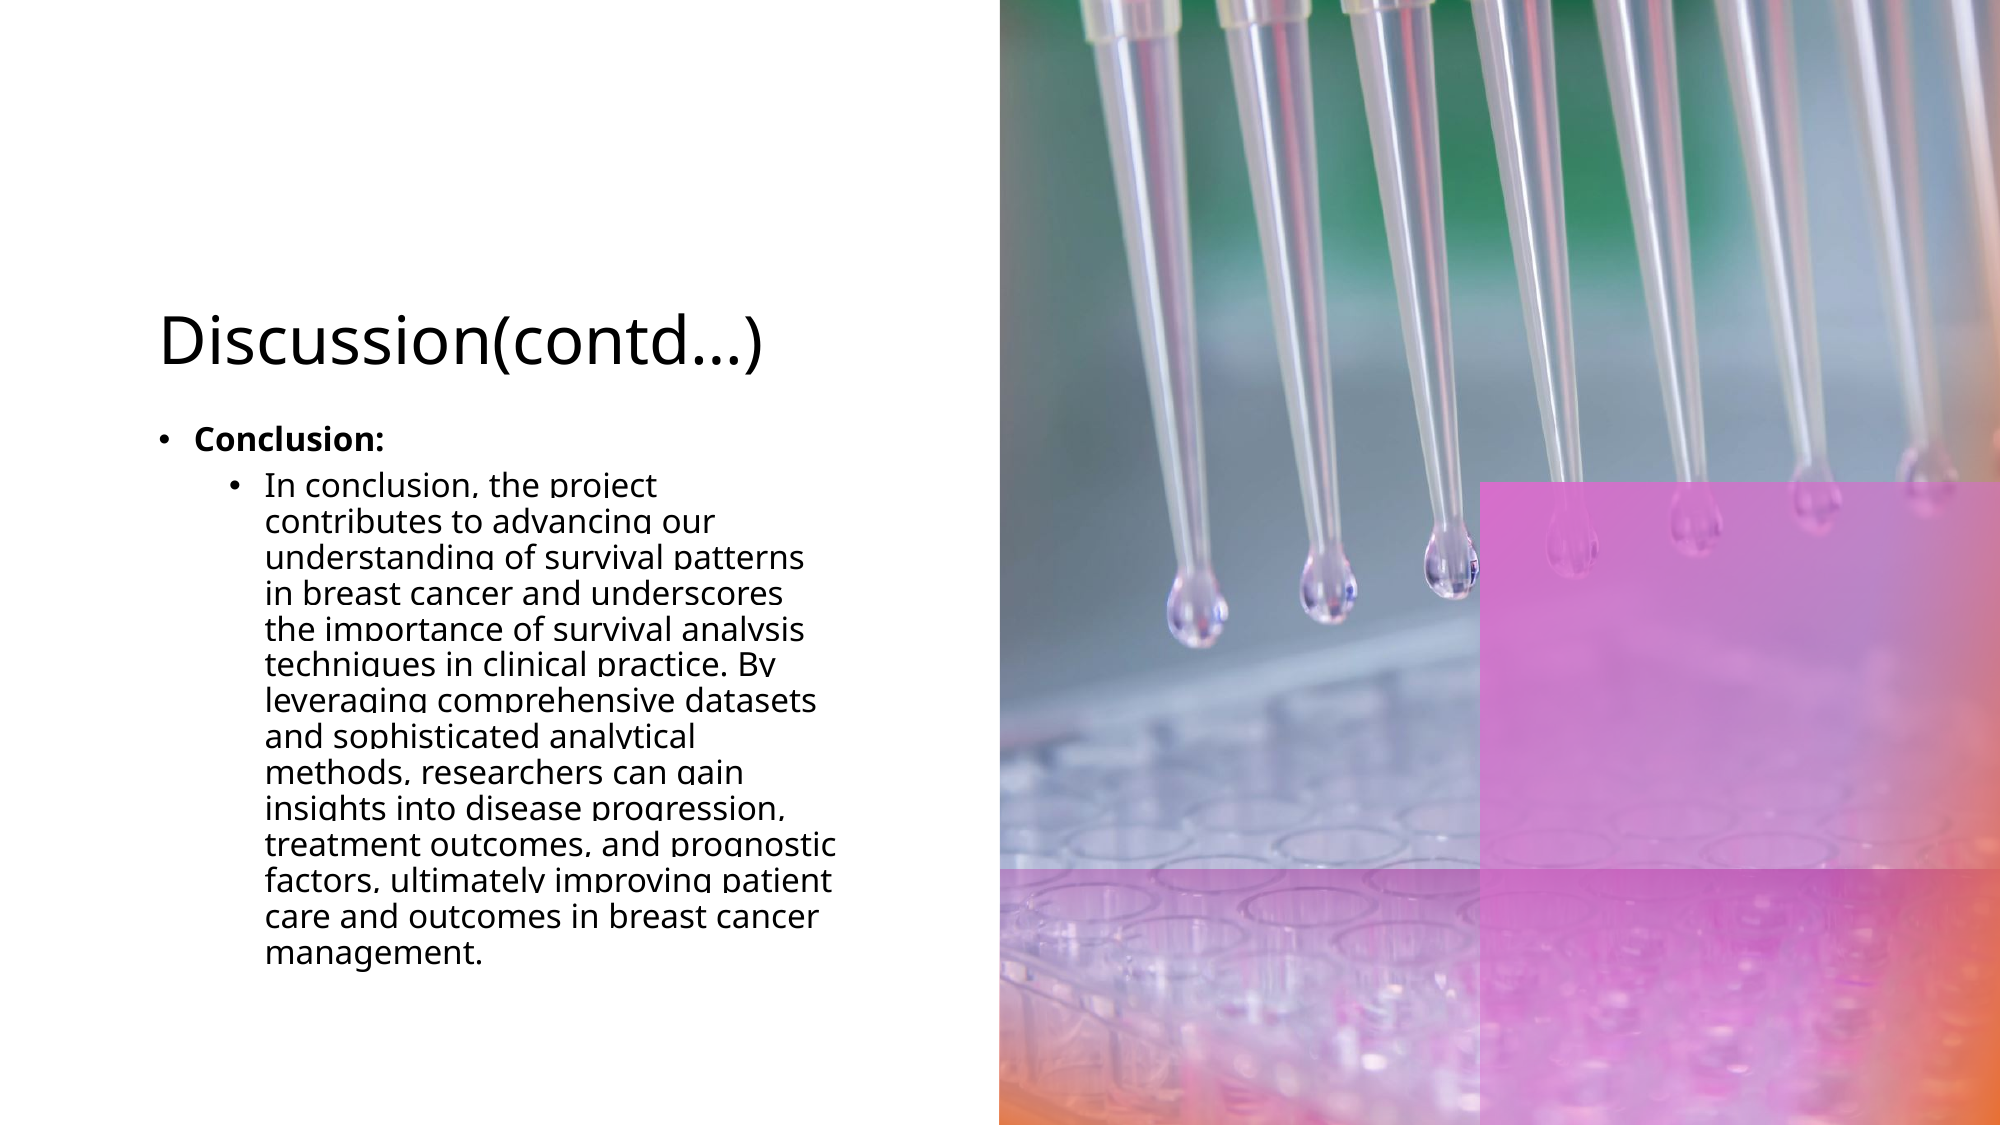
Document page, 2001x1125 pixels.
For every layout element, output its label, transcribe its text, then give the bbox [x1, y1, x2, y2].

title Discussion(contd…) [143, 121, 859, 387]
list Conclusion: In conclusion, the project contributes to advancing our understanding of survival patterns in breast cancer and underscores the importance of survival analysis techniques in clinical practice. By leveraging comprehensive datasets and sophisticated analytical methods, researchers can gain insights into disease progression, treatment outcomes, and prognostic factors, ultimately improving patient care and outcomes in breast cancer management. [143, 415, 859, 982]
picture [999, 0, 2000, 1125]
